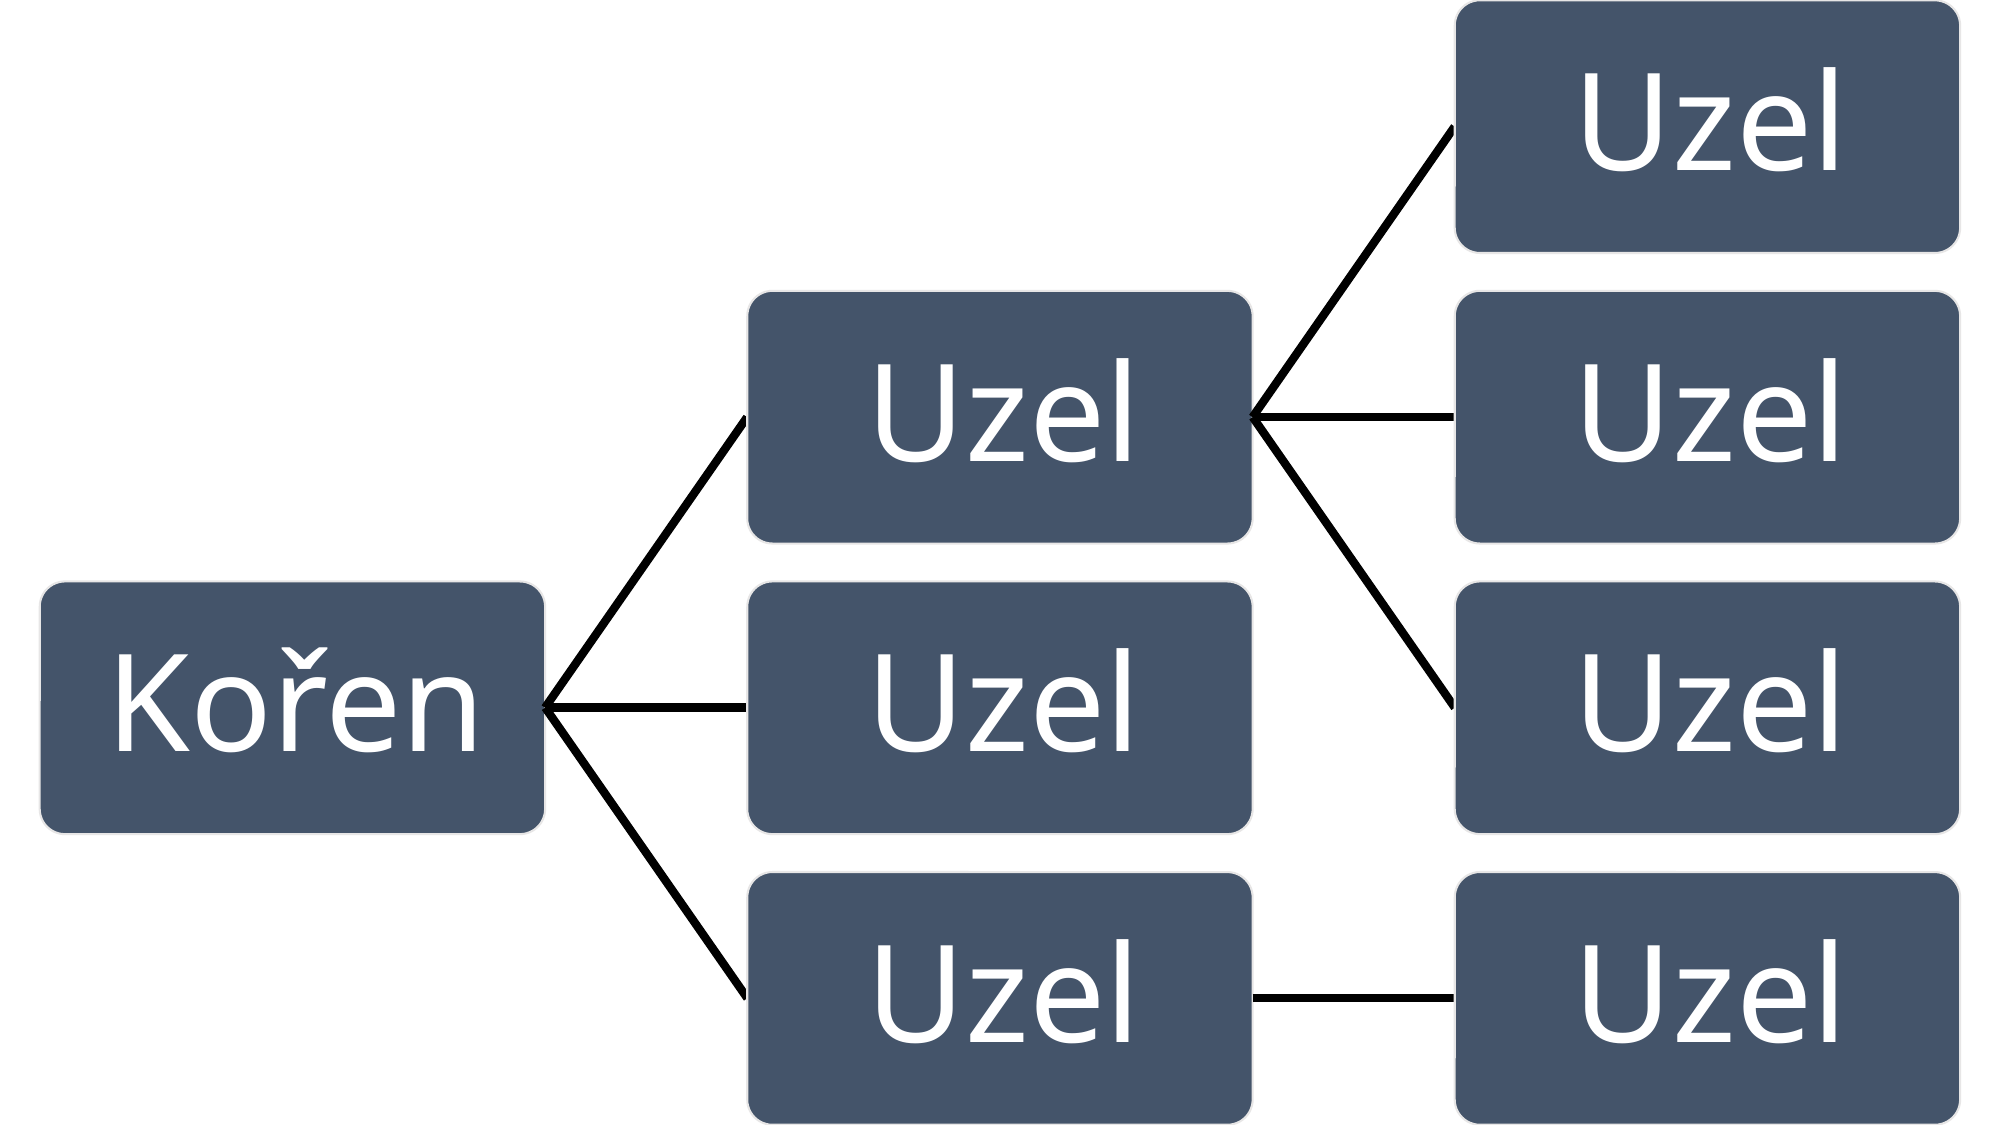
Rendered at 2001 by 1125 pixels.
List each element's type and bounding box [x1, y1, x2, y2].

text_box [0, 0, 2000, 1125]
